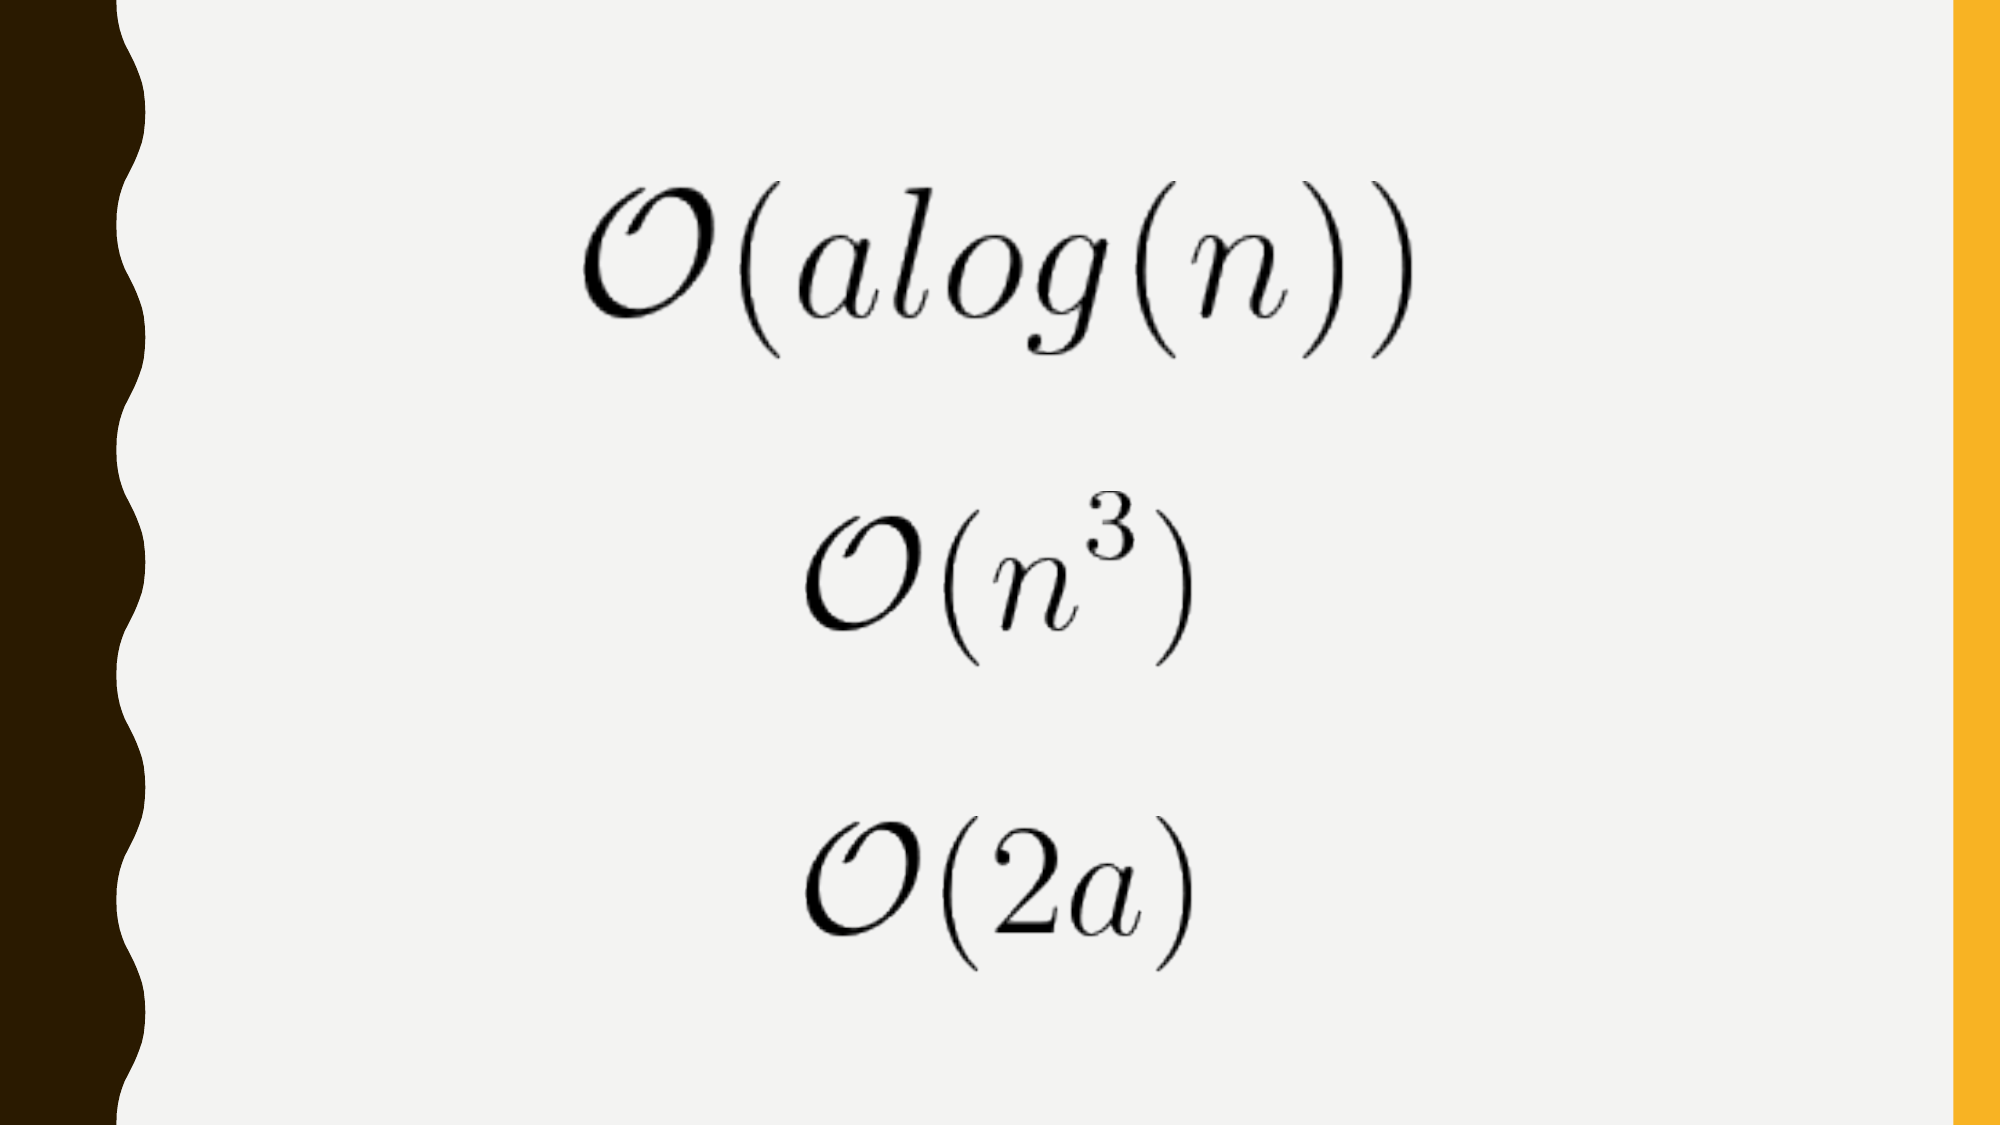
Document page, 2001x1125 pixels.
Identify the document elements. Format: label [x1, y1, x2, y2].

picture [804, 816, 1196, 976]
picture [804, 491, 1196, 671]
picture [582, 181, 1417, 364]
